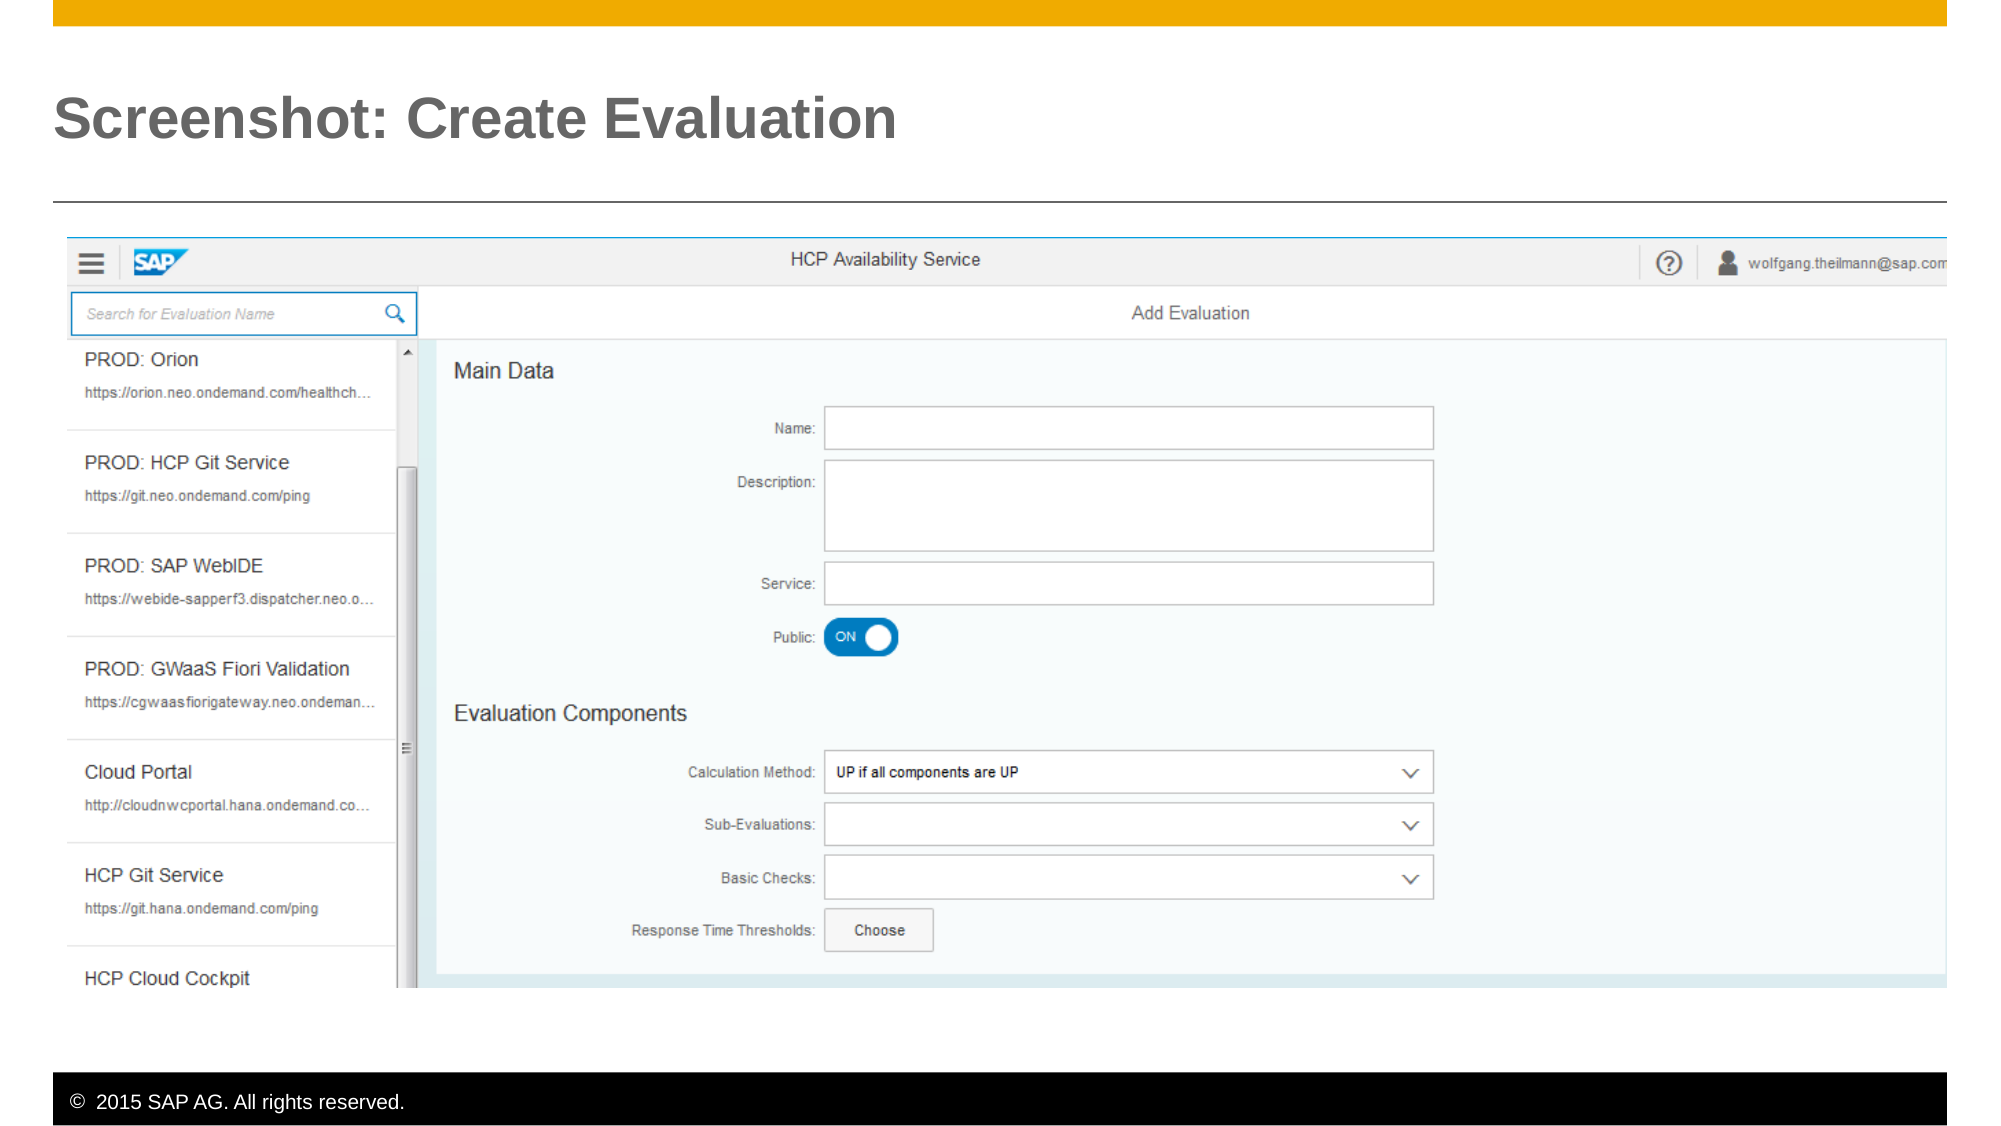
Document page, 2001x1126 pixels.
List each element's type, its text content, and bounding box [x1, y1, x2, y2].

title Screenshot: Create Evaluation [53, 53, 1947, 178]
picture [66, 239, 1948, 989]
